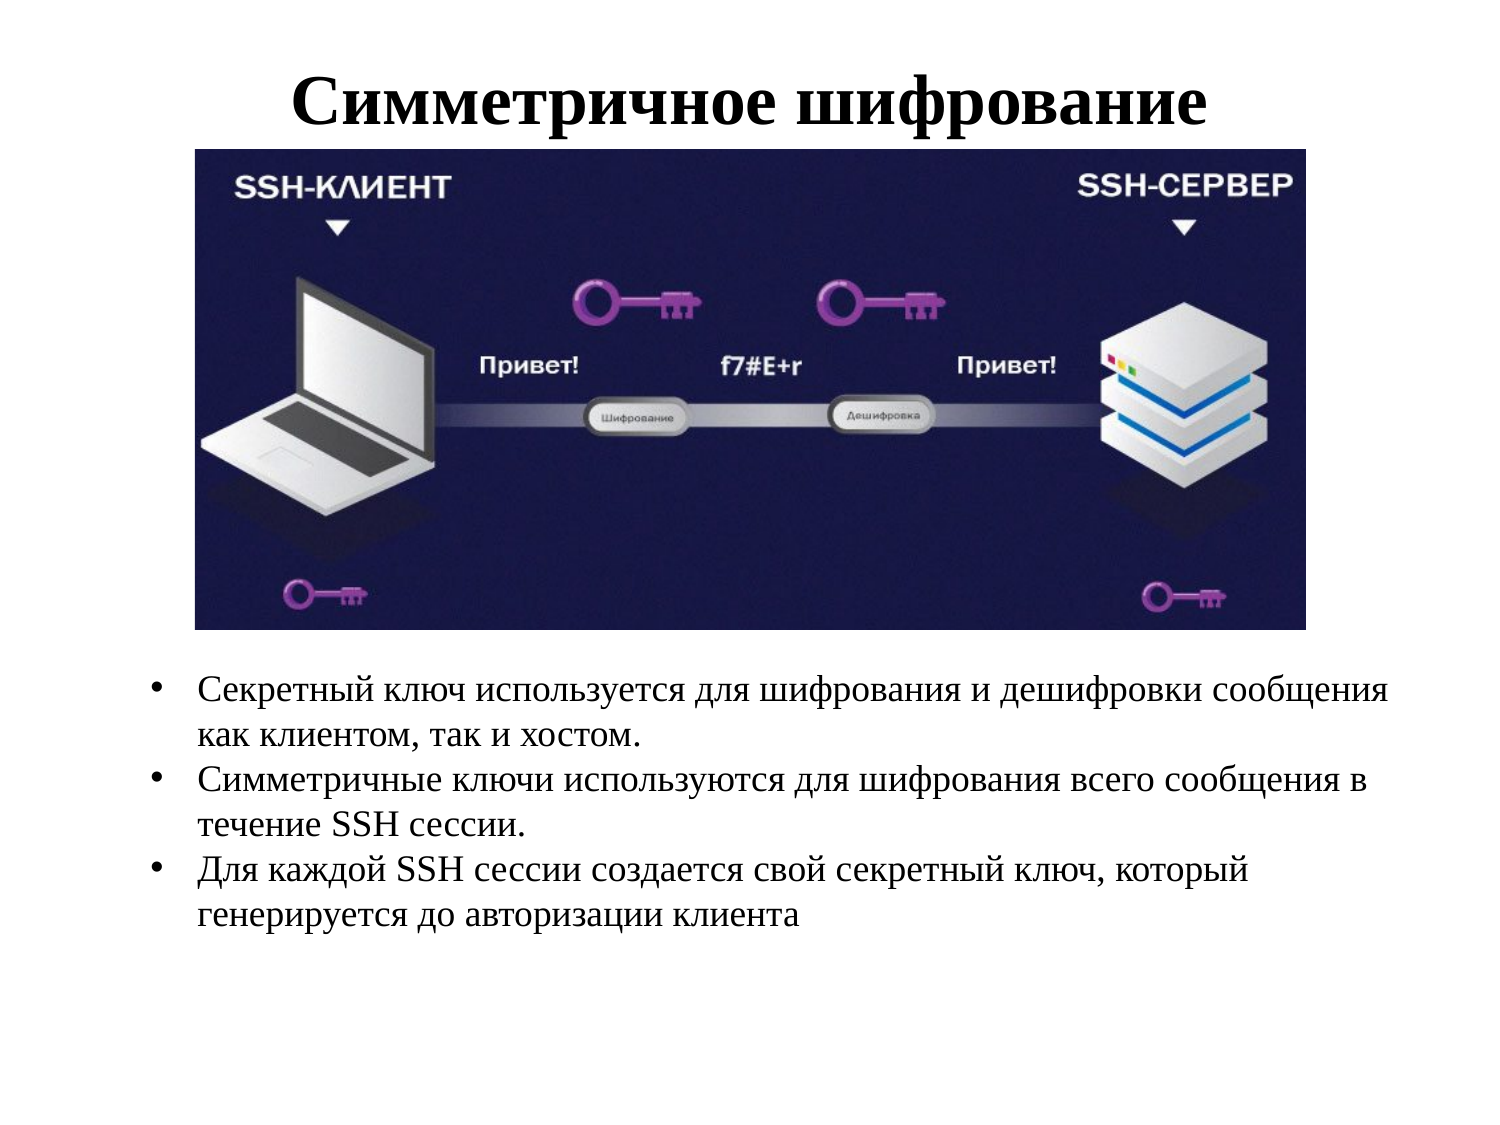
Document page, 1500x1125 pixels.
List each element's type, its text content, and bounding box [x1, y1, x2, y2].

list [194, 148, 1307, 630]
text_box Cекретный ключ используется для шифрования и дешифровки сообщения как клиентом, так и хостом. Симметричные ключи используются для шифрования всего сообщения в течение SSH сессии. Для каждой SSH сессии создается свой секретный ключ, который генерируется до авторизации клиента [135, 656, 1424, 942]
title Симметричное шифрование [75, 45, 1425, 233]
